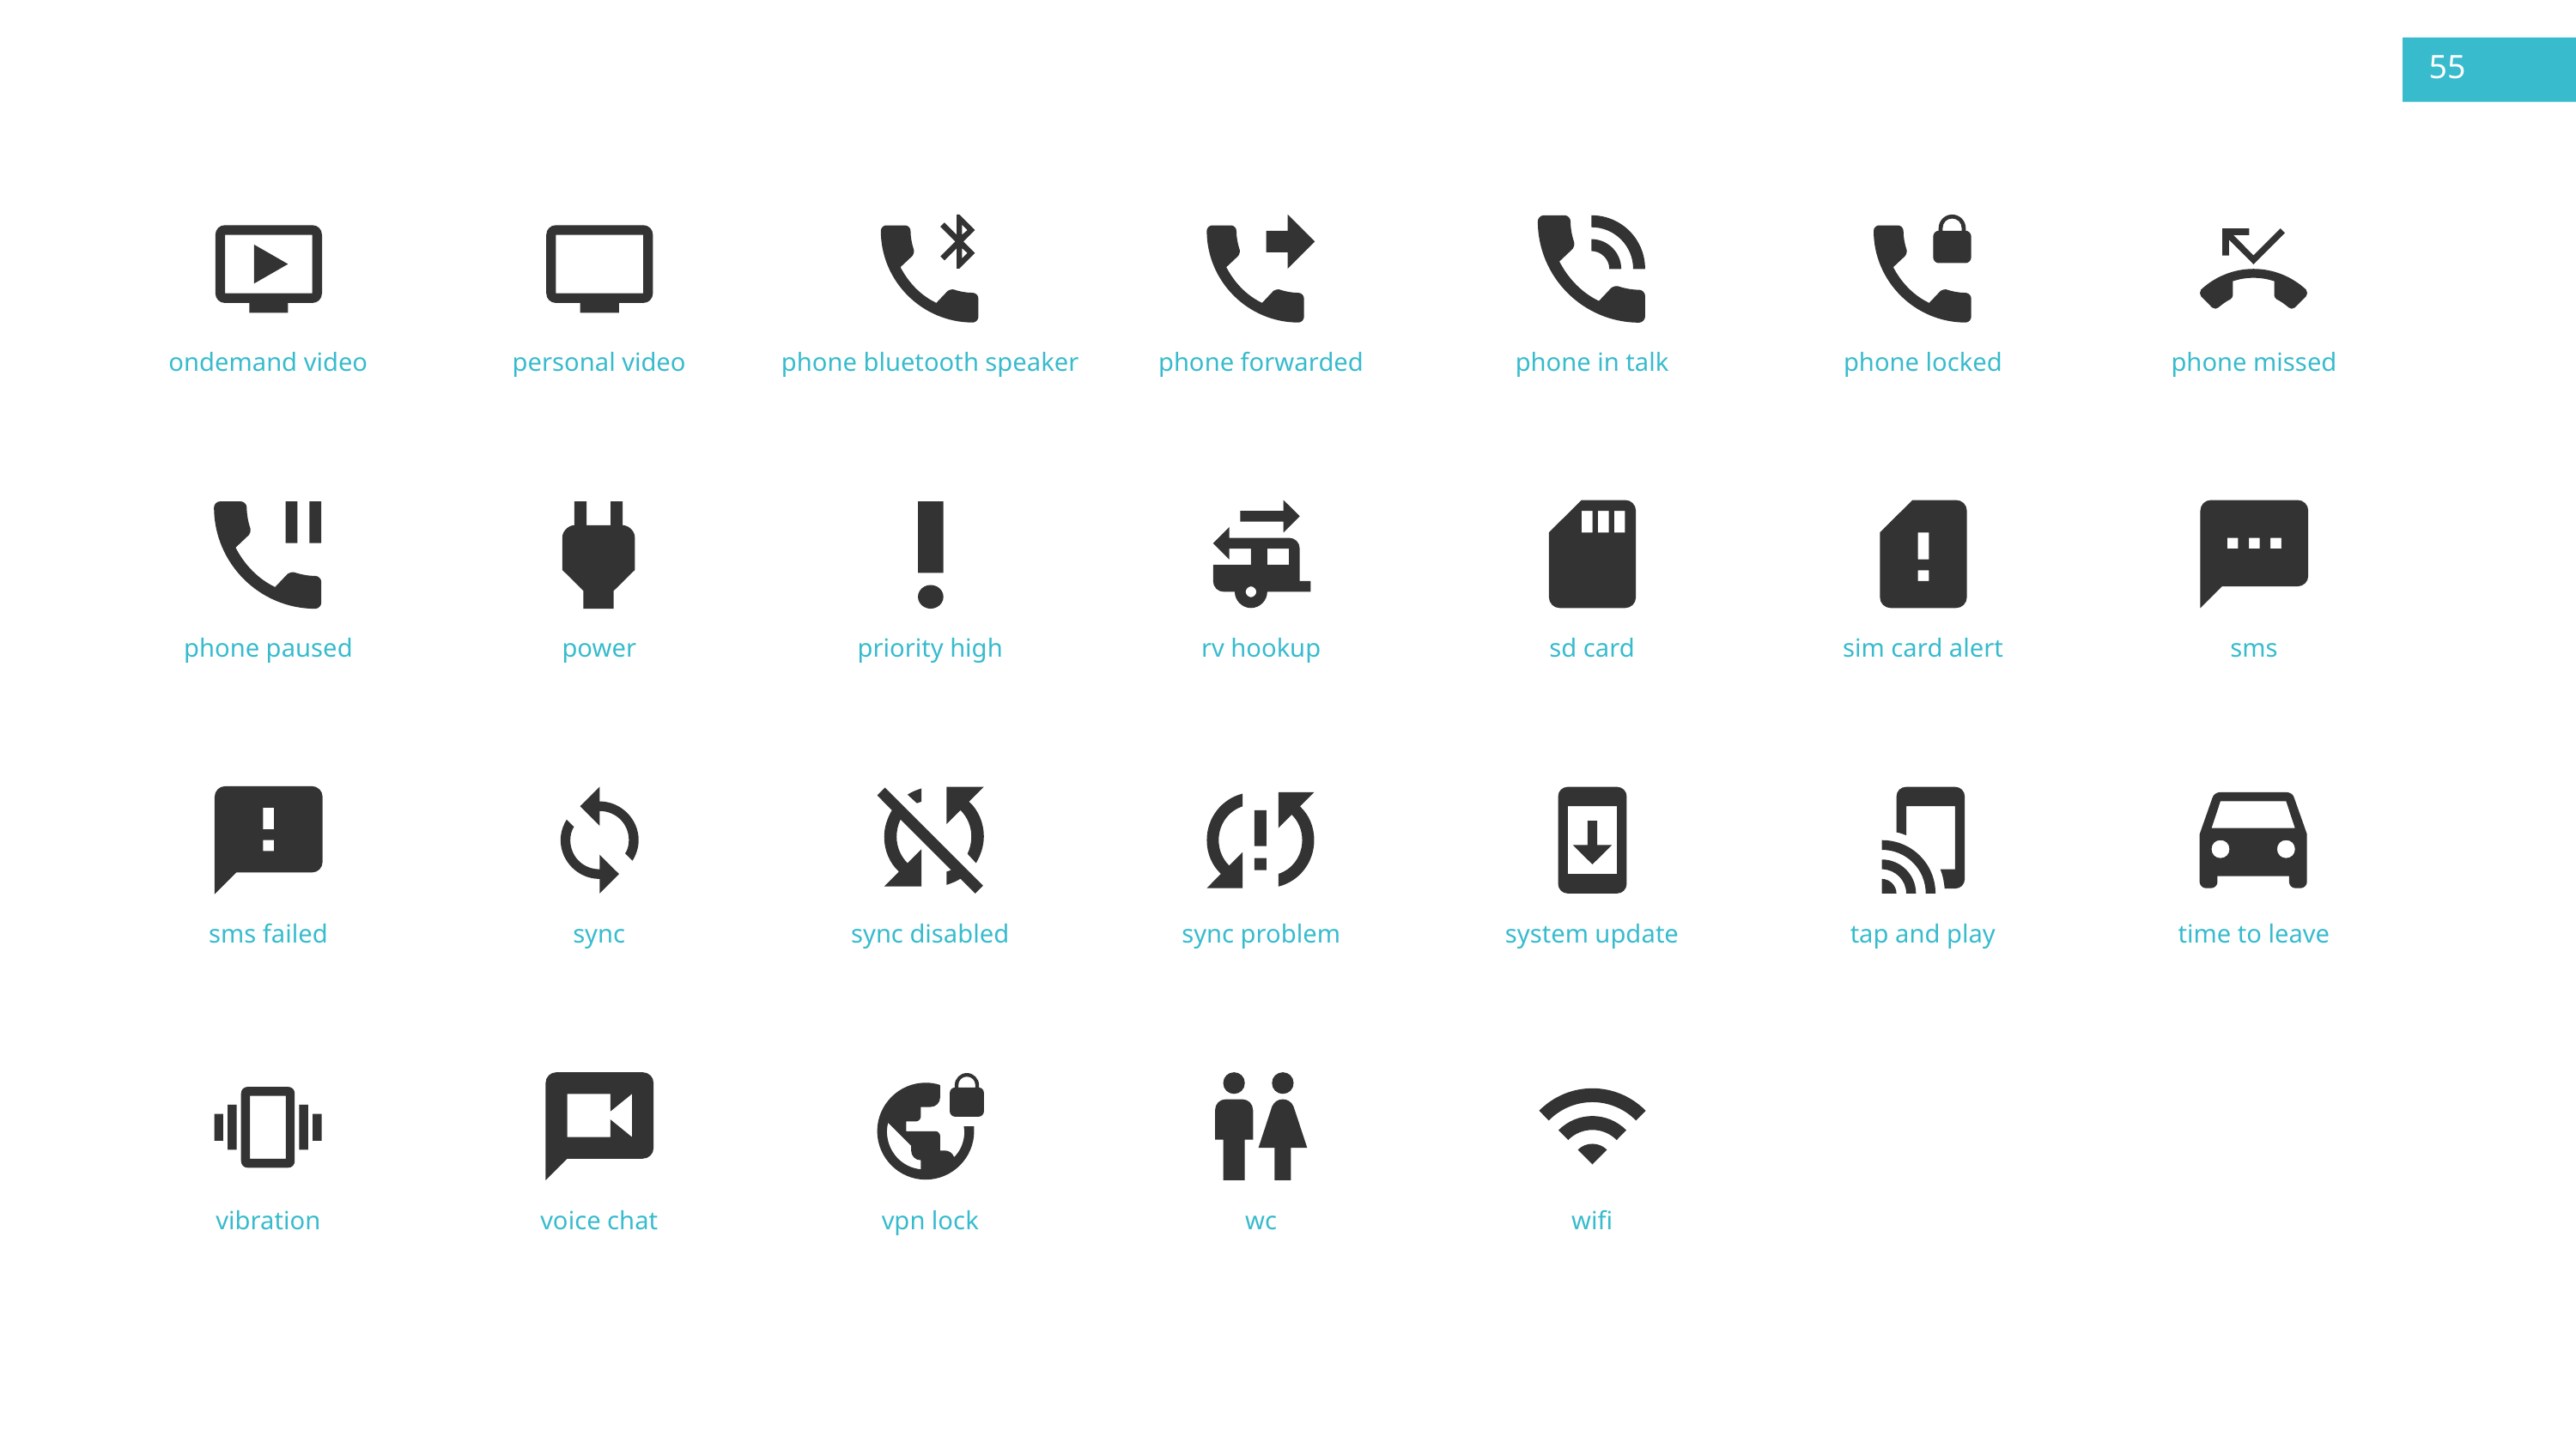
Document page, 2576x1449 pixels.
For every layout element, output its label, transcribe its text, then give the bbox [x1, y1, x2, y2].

text_box time to leave [2075, 912, 2433, 955]
text_box ondemand video [89, 339, 420, 383]
text_box [880, 225, 979, 323]
text_box [1880, 500, 1967, 609]
text_box [1577, 1143, 1607, 1165]
text_box [2199, 269, 2308, 309]
text_box [1933, 214, 1971, 264]
text_box [214, 785, 323, 894]
text_box voice chat [420, 1197, 750, 1241]
text_box sms [2075, 626, 2433, 669]
text_box [1215, 1099, 1254, 1180]
text_box phone in talk [1413, 339, 1744, 383]
text_box [2199, 791, 2307, 888]
text_box [1558, 786, 1627, 894]
text_box [877, 787, 983, 894]
text_box sd card [1413, 626, 1744, 669]
text_box [1881, 840, 1936, 894]
text_box [1254, 858, 1267, 870]
text_box [918, 585, 944, 609]
text_box [1212, 526, 1311, 609]
text_box [1272, 1072, 1294, 1094]
text_box [214, 1113, 223, 1141]
text_box [2222, 228, 2285, 264]
text_box [1539, 1088, 1646, 1121]
text_box [214, 501, 322, 609]
text_box sim card alert [1744, 626, 2075, 669]
text_box [546, 225, 653, 313]
text_box [946, 786, 984, 864]
text_box power [420, 626, 750, 669]
text_box [1266, 214, 1315, 269]
text_box wc [1082, 1197, 1413, 1241]
text_box personal video [420, 339, 750, 383]
text_box [1240, 500, 1300, 533]
text_box [228, 1104, 237, 1150]
text_box [918, 501, 944, 573]
text_box sync [420, 912, 750, 955]
text_box [1548, 500, 1637, 609]
text_box phone forwarded [1082, 339, 1413, 383]
text_box phone missed [2075, 339, 2433, 383]
text_box [560, 819, 620, 894]
text_box [940, 214, 975, 269]
text_box [1254, 809, 1267, 846]
text_box phone locked [1744, 339, 2075, 383]
text_box tap and play [1744, 912, 2075, 955]
text_box [1258, 1099, 1308, 1180]
slide_number 55 [2415, 35, 2502, 100]
text_box sms failed [89, 912, 420, 955]
text_box [1896, 786, 1965, 889]
text_box [580, 786, 639, 861]
text_box [1278, 791, 1315, 887]
text_box priority high [750, 626, 1082, 669]
text_box [877, 1082, 975, 1180]
text_box [545, 1072, 654, 1180]
text_box wifi [1413, 1197, 1771, 1241]
text_box vibration [89, 1197, 420, 1241]
text_box vpn lock [750, 1197, 1082, 1241]
text_box [299, 1104, 308, 1150]
text_box [1206, 225, 1304, 323]
text_box [215, 225, 323, 313]
text_box phone paused [89, 626, 420, 669]
text_box rv hookup [1082, 626, 1413, 669]
text_box [313, 1113, 322, 1141]
text_box [1558, 1116, 1627, 1141]
text_box [1874, 225, 1971, 323]
text_box [1537, 215, 1645, 323]
text_box [562, 501, 635, 609]
text_box sync problem [1082, 912, 1413, 955]
text_box system update [1413, 912, 1744, 955]
text_box [2200, 500, 2309, 609]
text_box [1223, 1072, 1245, 1094]
text_box [950, 1073, 984, 1117]
text_box [1206, 793, 1243, 888]
text_box sync disabled [750, 912, 1082, 955]
text_box [240, 1087, 295, 1168]
text_box phone bluetooth speaker [750, 339, 1082, 383]
